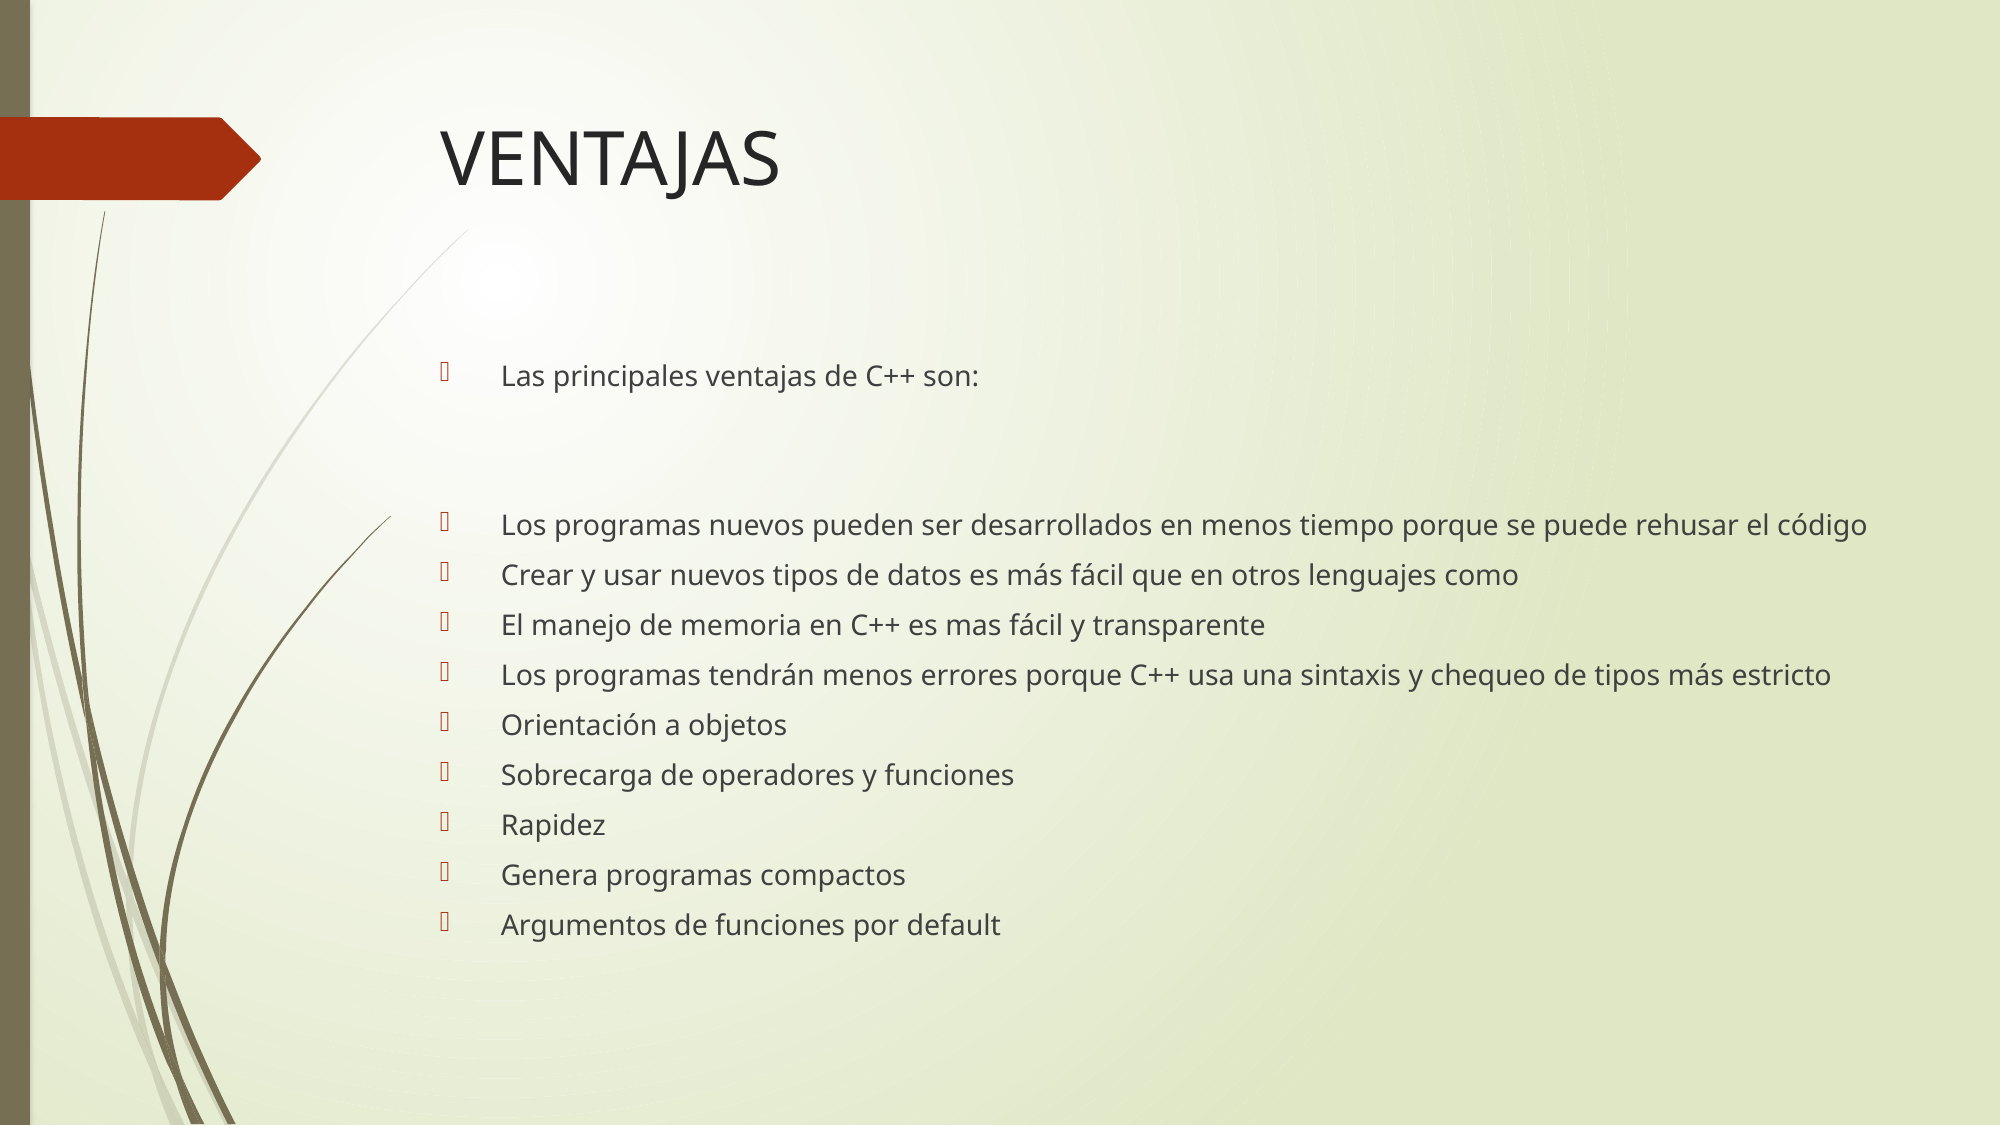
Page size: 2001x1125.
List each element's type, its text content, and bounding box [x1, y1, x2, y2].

list Las principales ventajas de C++ son: Los programas nuevos pueden ser desarrollados en menos tiempo porque se puede rehusar el código Crear y usar nuevos tipos de datos es más fácil que en otros lenguajes como El manejo de memoria en C++ es mas fácil y transparente Los programas tendrán menos errores porque C++ usa una sintaxis y chequeo de tipos más estricto Orientación a objetos Sobrecarga de operadores y funciones Rapidez Genera programas compactos Argumentos de funciones por default [424, 350, 1888, 970]
title VENTAJAS [425, 102, 1888, 313]
